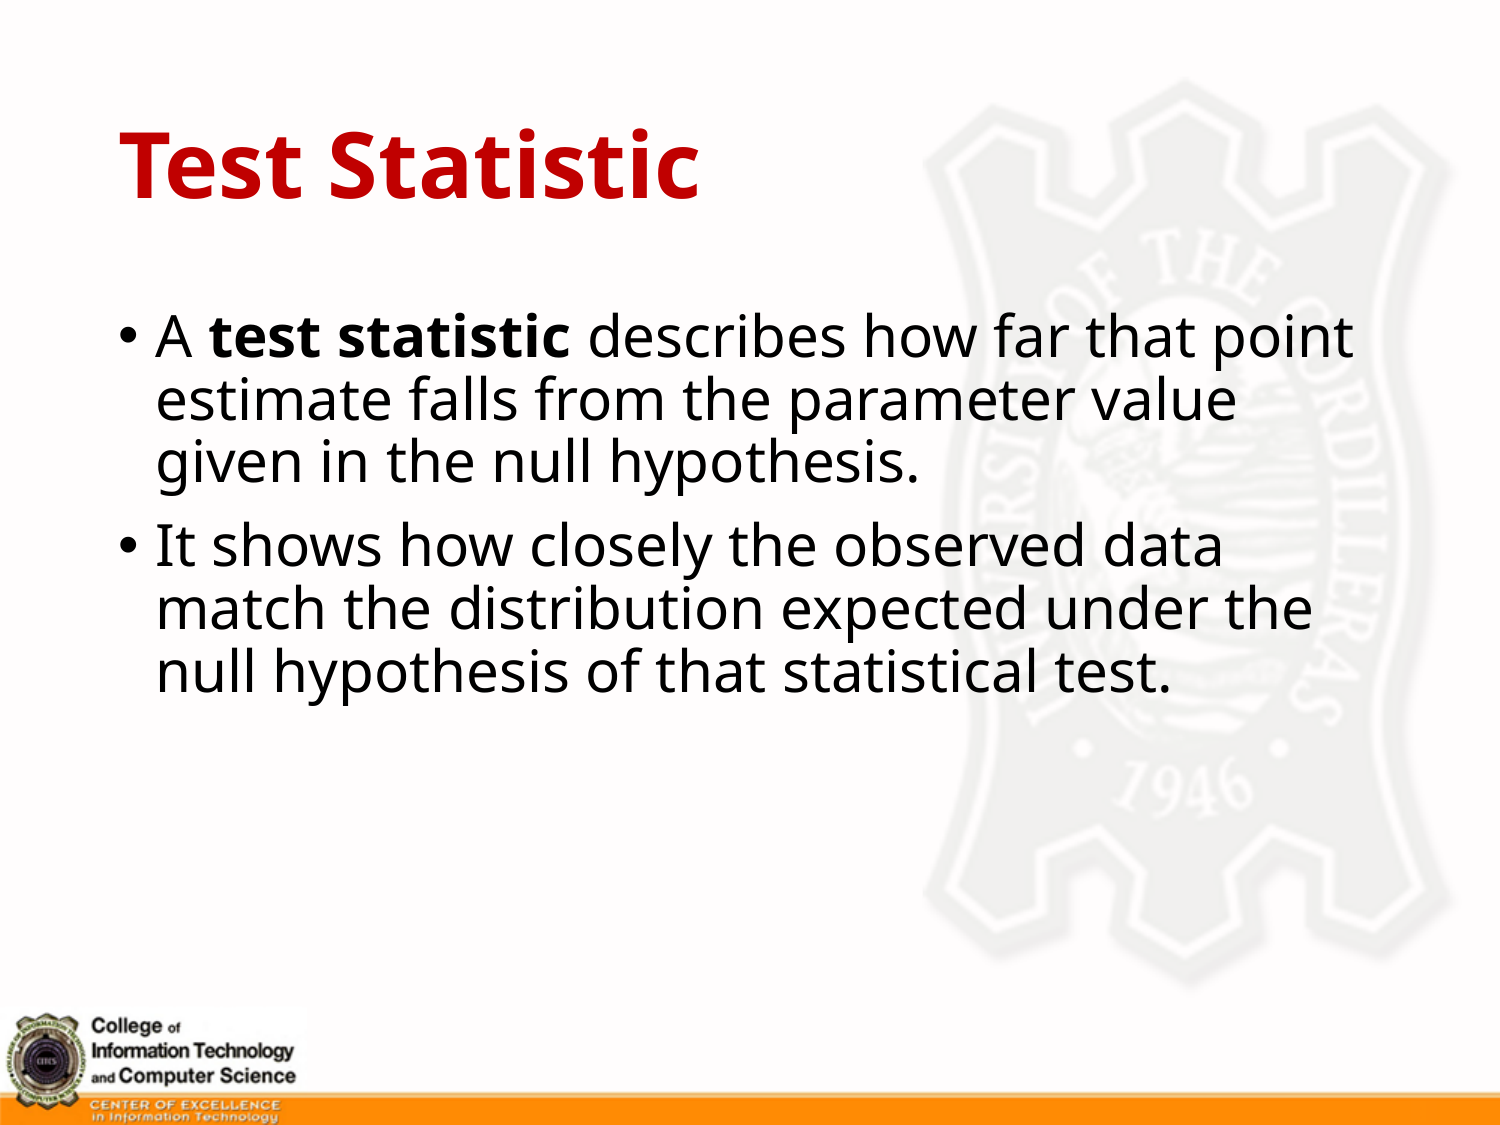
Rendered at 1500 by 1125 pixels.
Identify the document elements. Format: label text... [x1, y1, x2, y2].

list A test statistic describes how far that point estimate falls from the parameter value given in the null hypothesis. It shows how closely the observed data match the distribution expected under the null hypothesis of that statistical test. [103, 299, 1397, 988]
picture [0, 0, 1500, 1125]
title Test Statistic [103, 59, 1397, 278]
